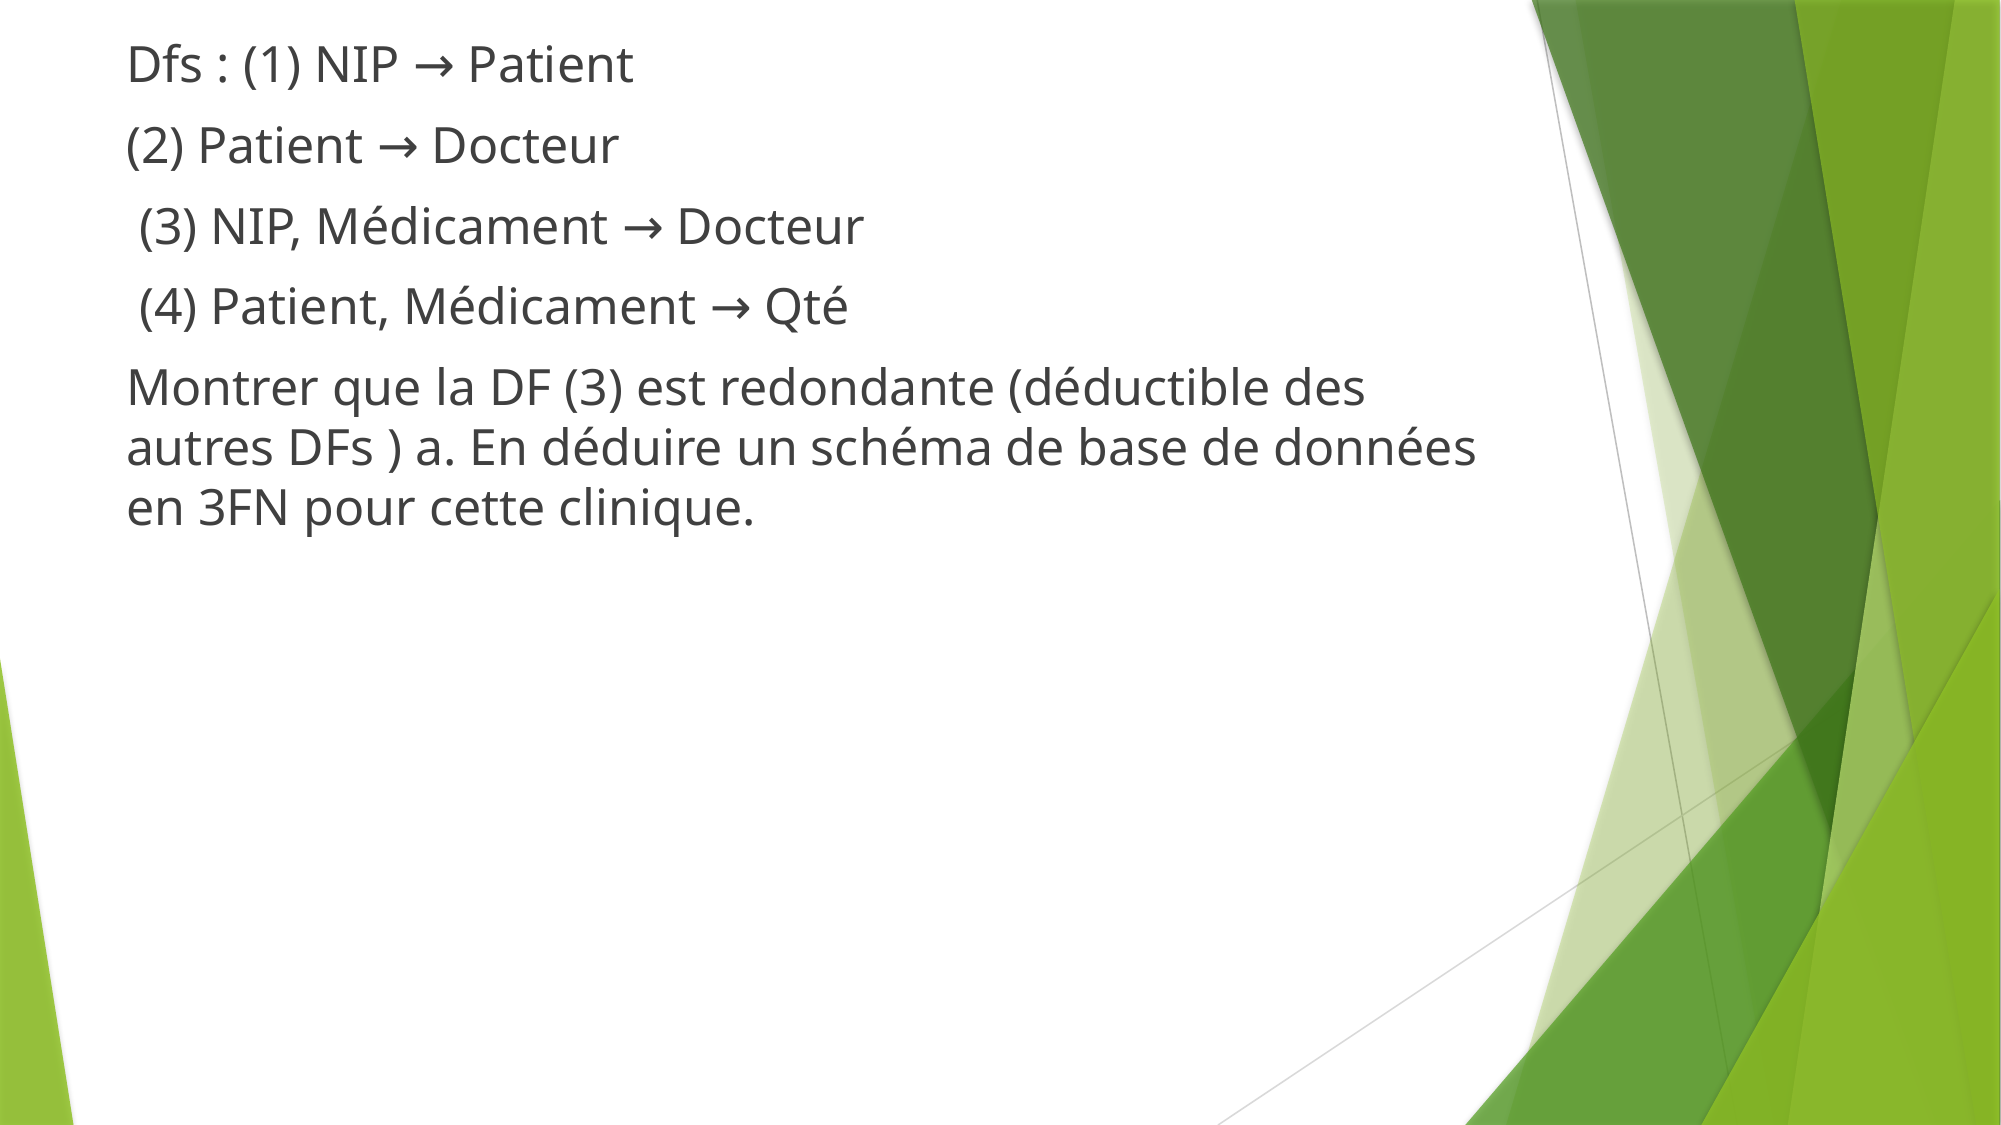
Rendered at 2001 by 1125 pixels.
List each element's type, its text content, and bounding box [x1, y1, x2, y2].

list Dfs : (1) NIP → Patient (2) Patient → Docteur (3) NIP, Médicament → Docteur (4) Patient, Médicament → Qté Montrer que la DF (3) est redondante (déductible des autres DFs ) a. En déduire un schéma de base de données en 3FN pour cette clinique. [111, 24, 1522, 991]
